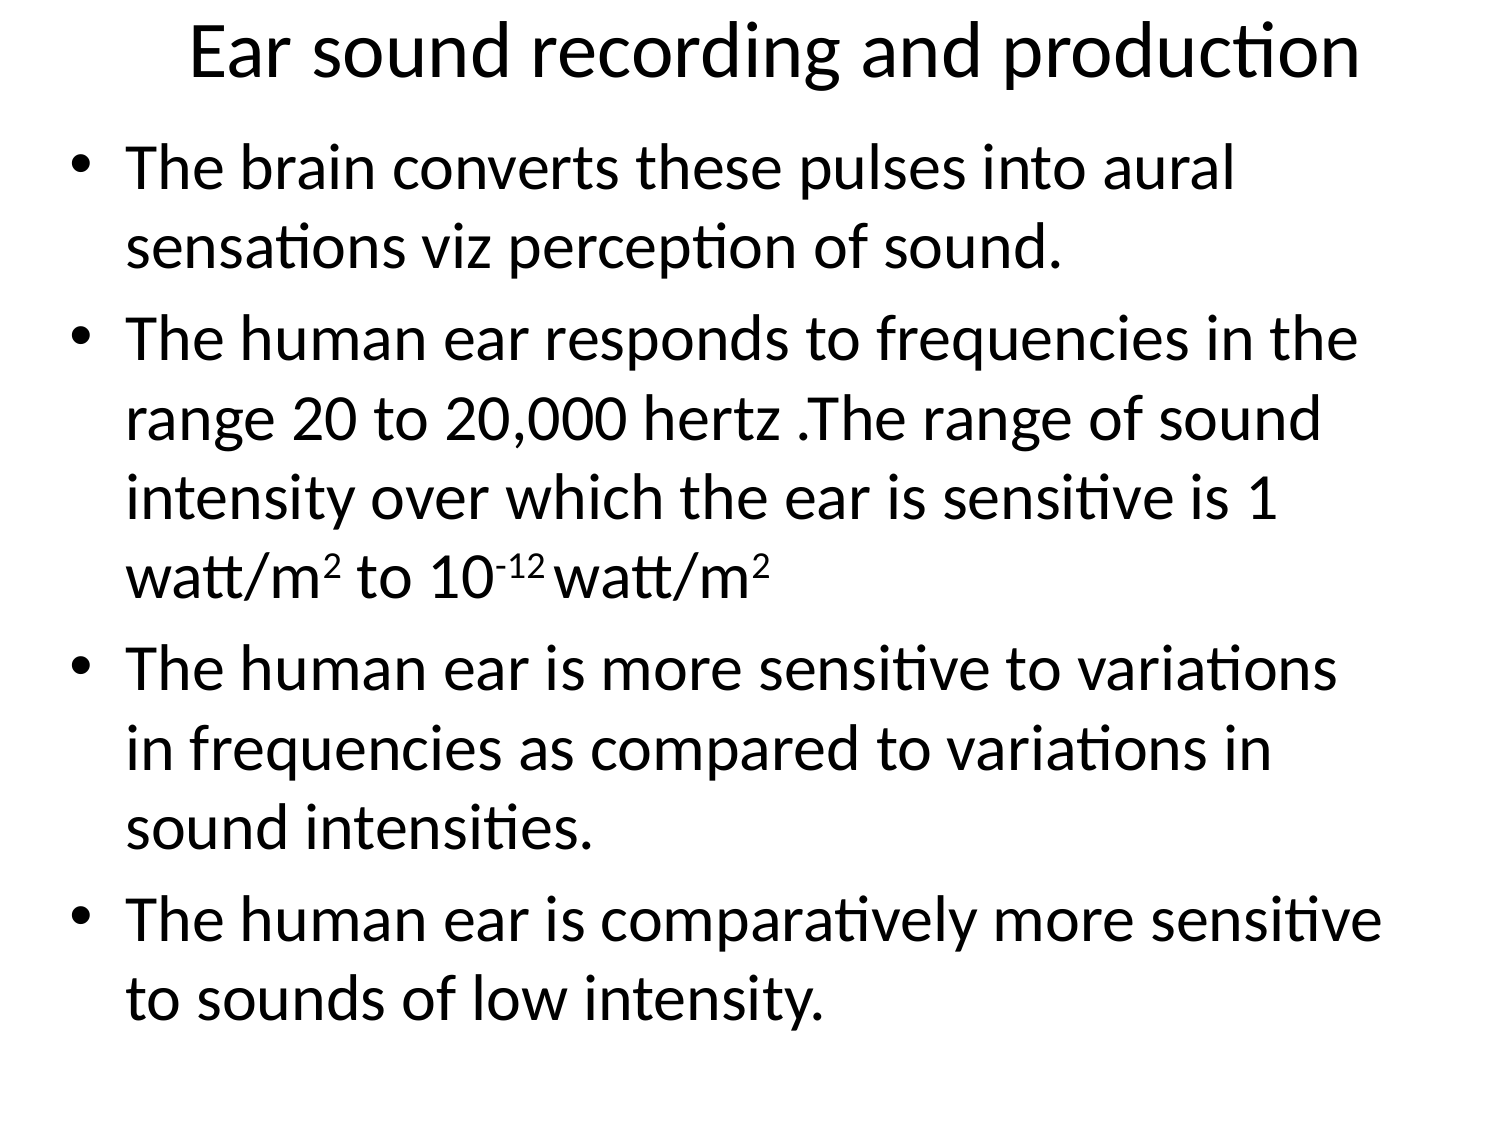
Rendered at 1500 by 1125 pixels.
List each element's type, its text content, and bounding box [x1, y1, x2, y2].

title Ear sound recording and production [101, 0, 1452, 139]
list The brain converts these pulses into aural sensations viz perception of sound. The human ear responds to frequencies in the range 20 to 20,000 hertz .The range of sound intensity over which the ear is sensitive is 1 watt/m2 to 10-12 watt/m2 The human ear is more sensitive to variations in frequencies as compared to variations in sound intensities. The human ear is comparatively more sensitive to sounds of low intensity. [54, 115, 1405, 1042]
